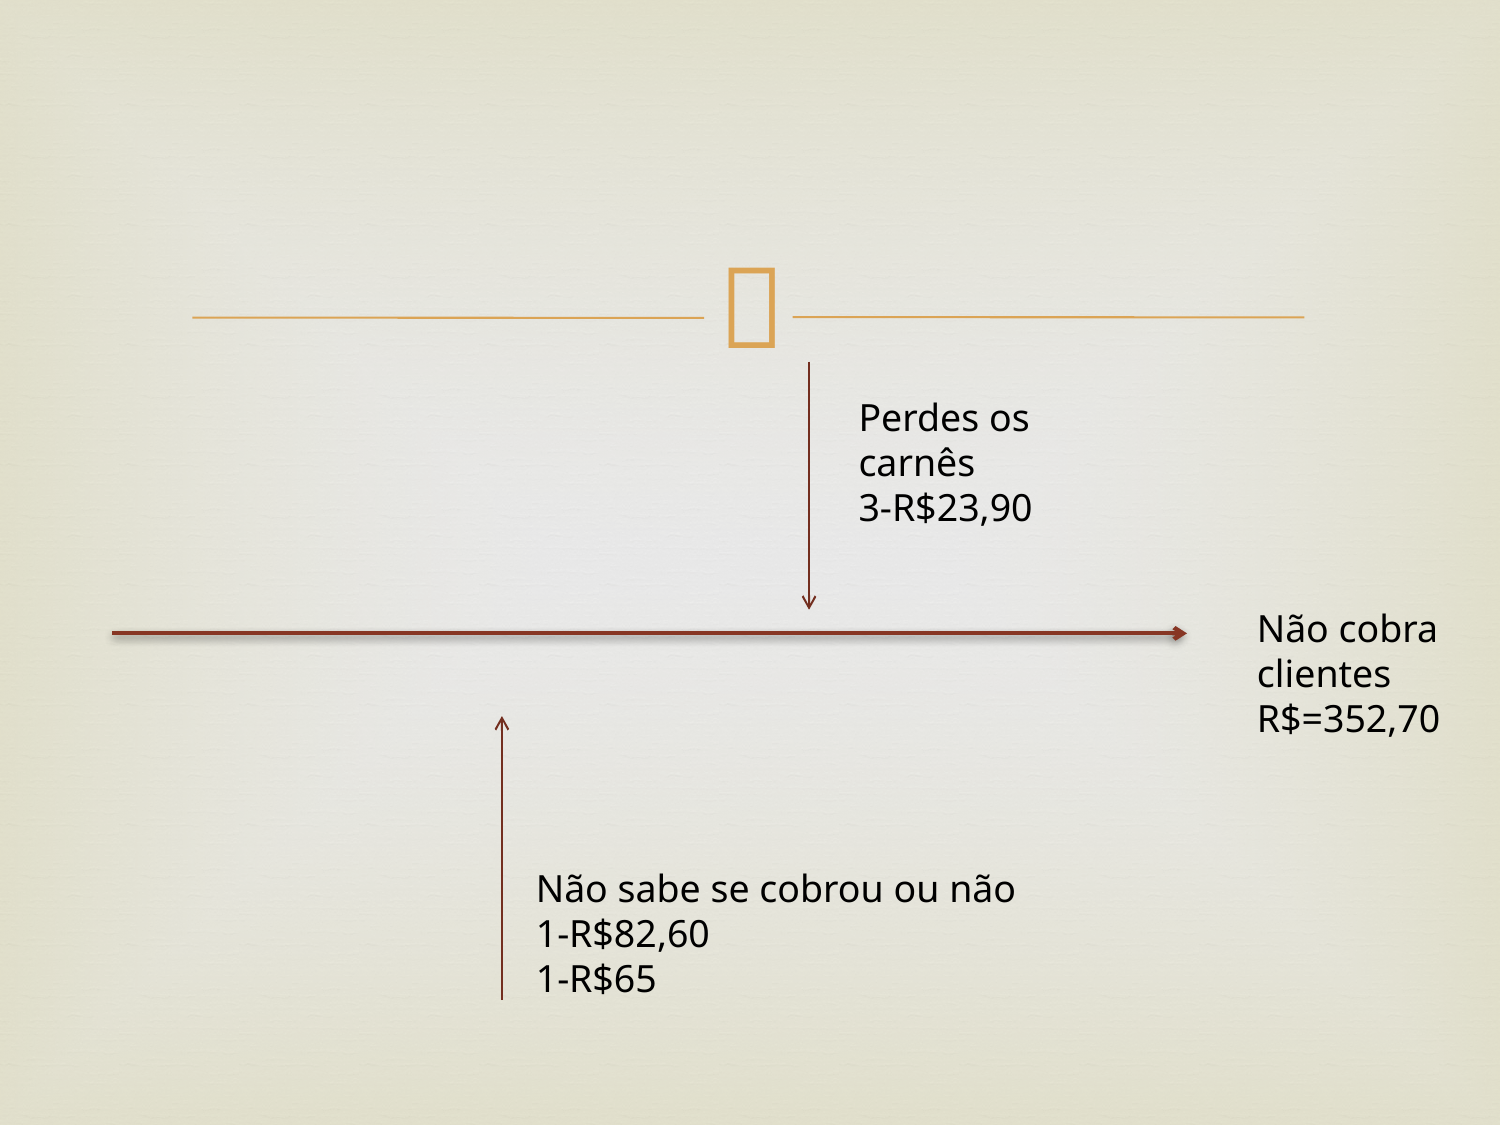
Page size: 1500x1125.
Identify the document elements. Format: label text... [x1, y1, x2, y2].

text_box Não cobra clientes R$=352,70 [1242, 597, 1500, 793]
text_box Perdes os carnês 3-R$23,90 [843, 386, 1055, 537]
text_box Não sabe se cobrou ou não 1-R$82,60 1-R$65 [521, 857, 1032, 1098]
